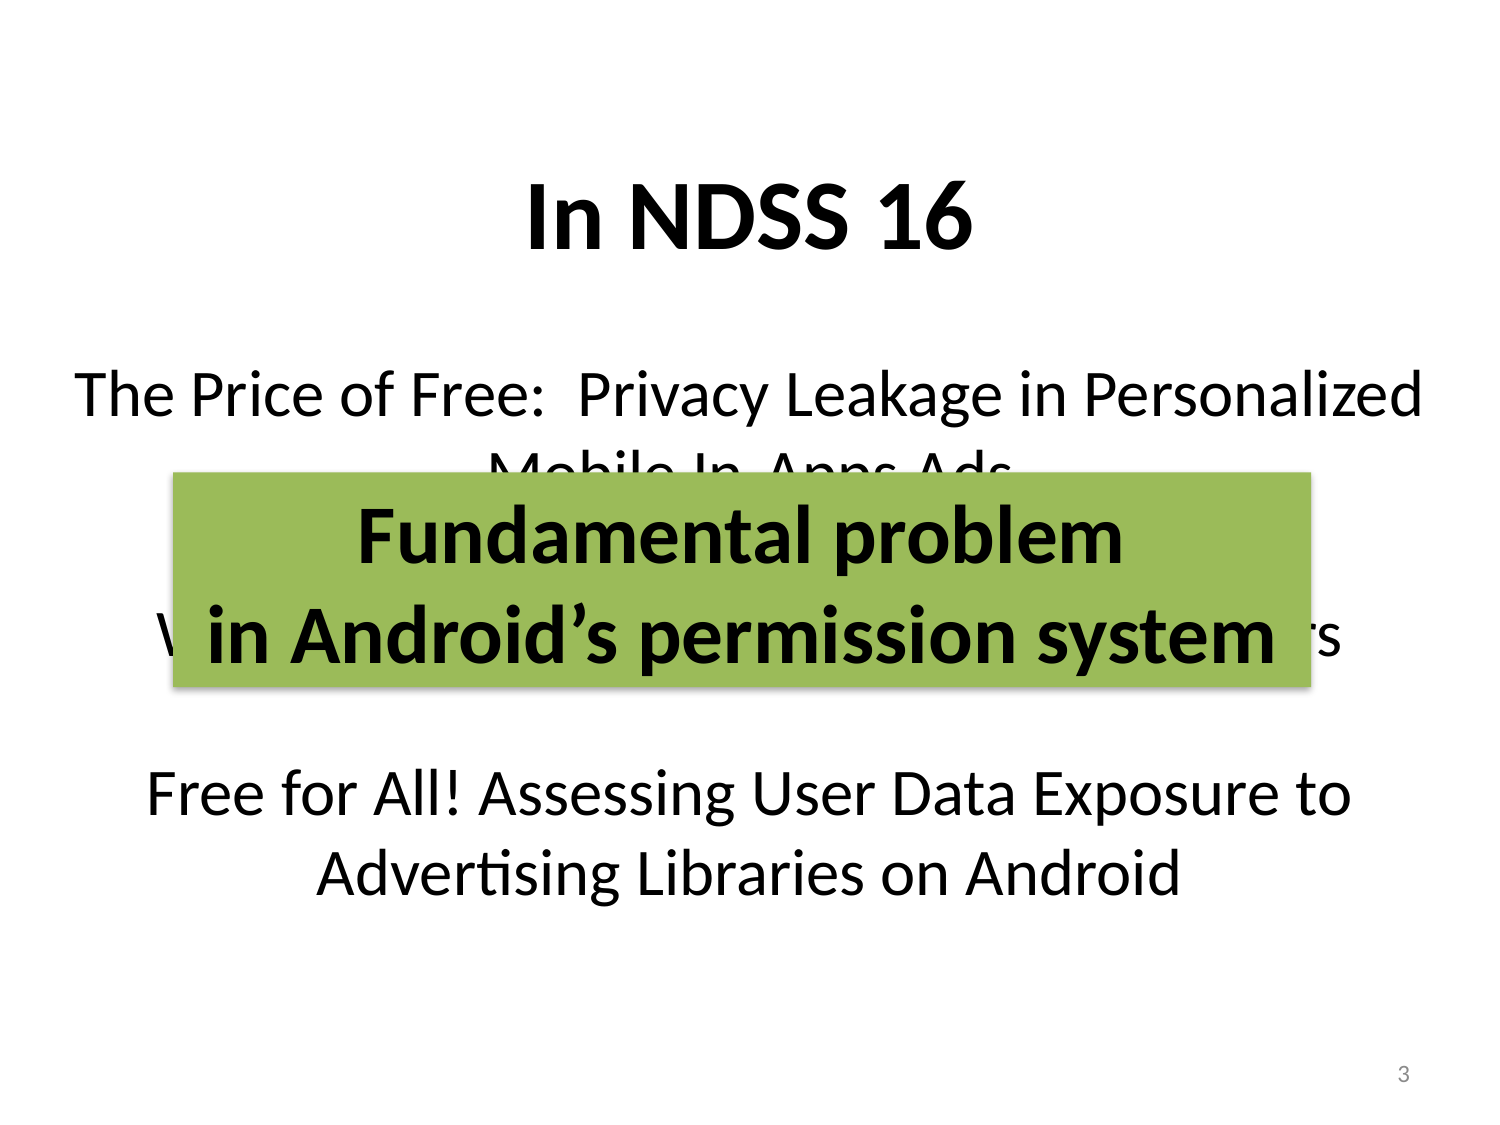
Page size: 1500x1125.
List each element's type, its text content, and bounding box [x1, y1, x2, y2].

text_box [169, 43, 1363, 361]
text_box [123, 424, 1379, 690]
slide_number 3 [1074, 1045, 1425, 1103]
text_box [127, 689, 1383, 1024]
text_box In NDSS 16 The Price of Free: Privacy Leakage in Personalized Mobile In-Apps Ads What Mobile Ads Know About Mobile Users Free for All! Assessing User Data Exposure to Advertising Libraries on Android [0, 14, 1500, 1045]
